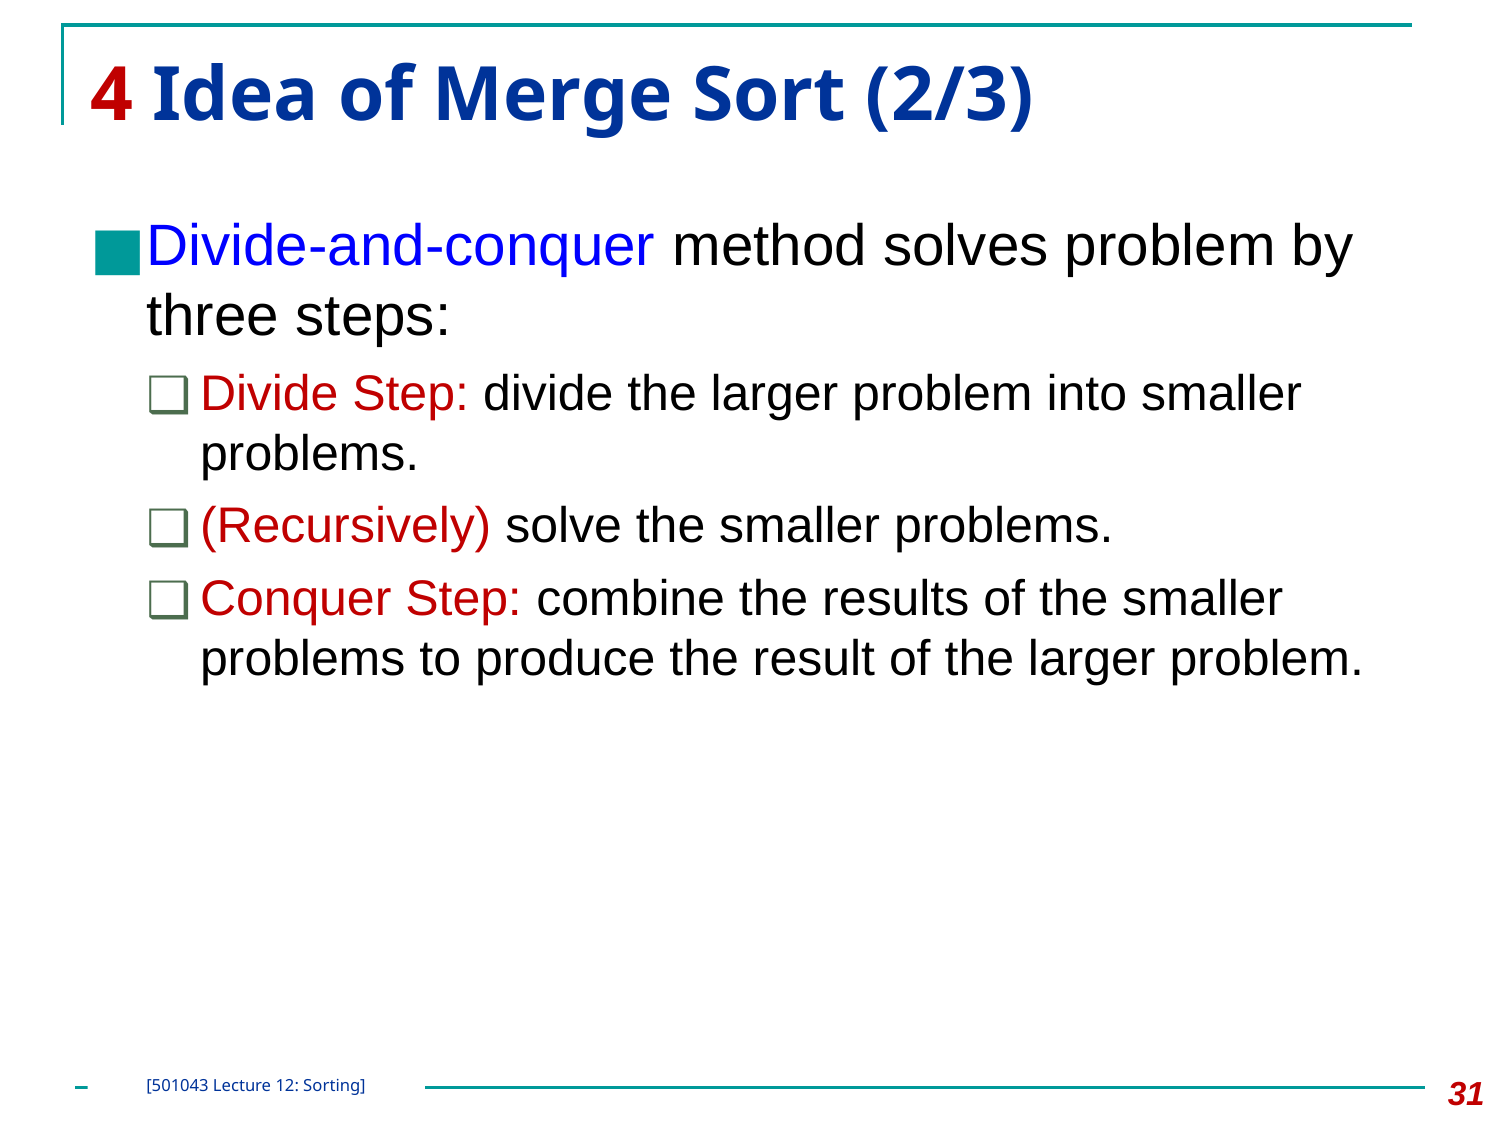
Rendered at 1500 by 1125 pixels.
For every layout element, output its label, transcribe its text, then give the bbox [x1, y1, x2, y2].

title 4 Idea of Merge Sort (2/3) [75, 37, 1425, 188]
text_box [501043 Lecture 12: Sorting] [87, 1074, 425, 1100]
slide_number ‹#› [1400, 1065, 1500, 1125]
list Divide-and-conquer method solves problem by three steps: Divide Step: divide the larger problem into smaller problems. (Recursively) solve the smaller problems. Conquer Step: combine the results of the smaller problems to produce the result of the larger problem. [75, 200, 1425, 1063]
